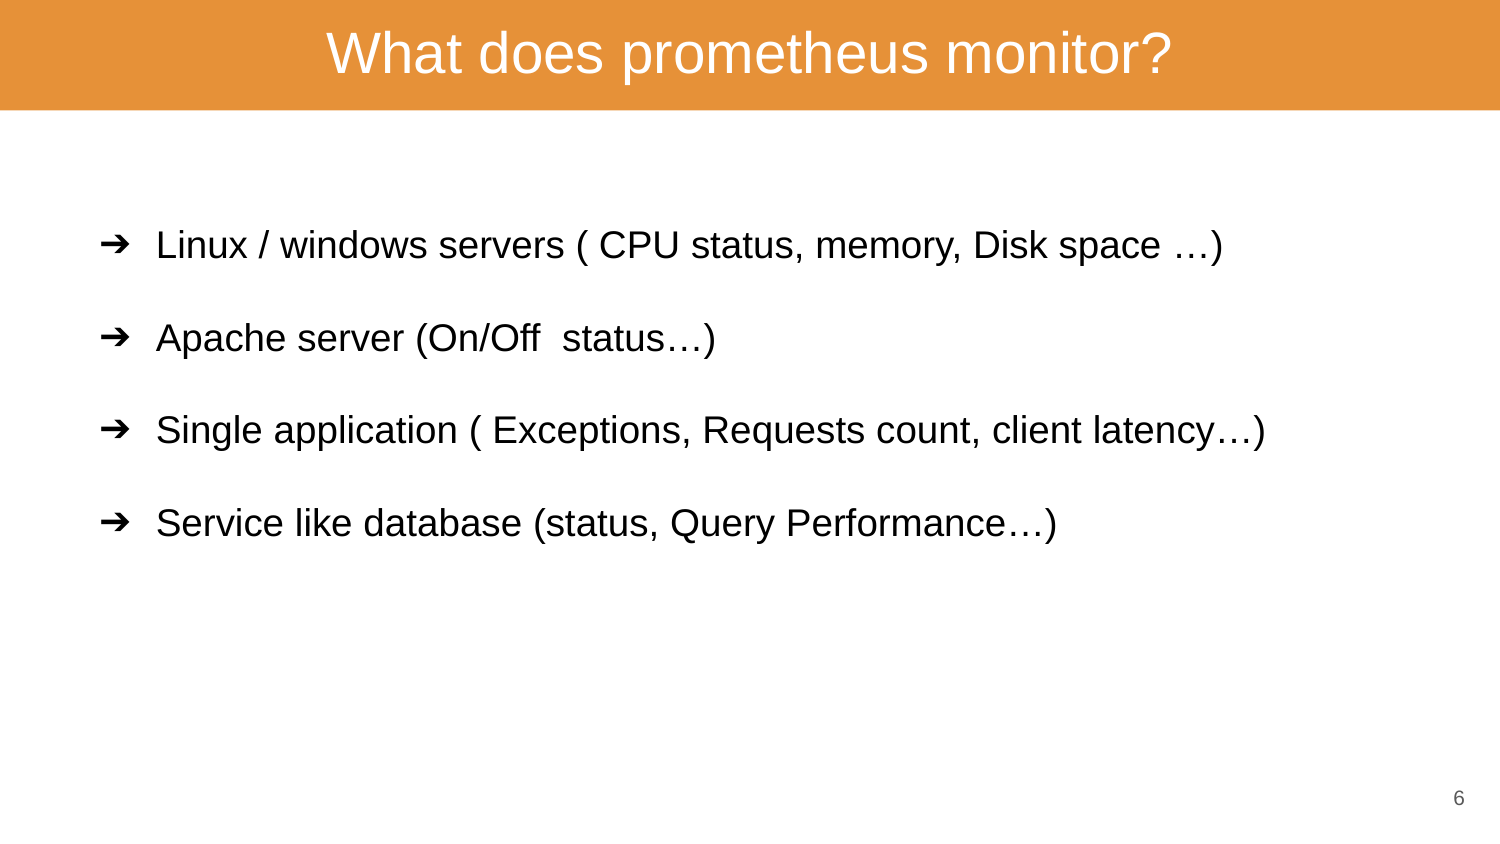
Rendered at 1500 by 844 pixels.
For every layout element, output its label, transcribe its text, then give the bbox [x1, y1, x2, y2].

slide_number 6 [1389, 764, 1480, 830]
text_box Linux / windows servers ( CPU status, memory, Disk space …) Apache server (On/Off status…) Single application ( Exceptions, Requests count, client latency…) Service like database (status, Query Performance…) [65, 159, 1402, 742]
subtitle What does prometheus monitor? [0, 0, 1500, 111]
